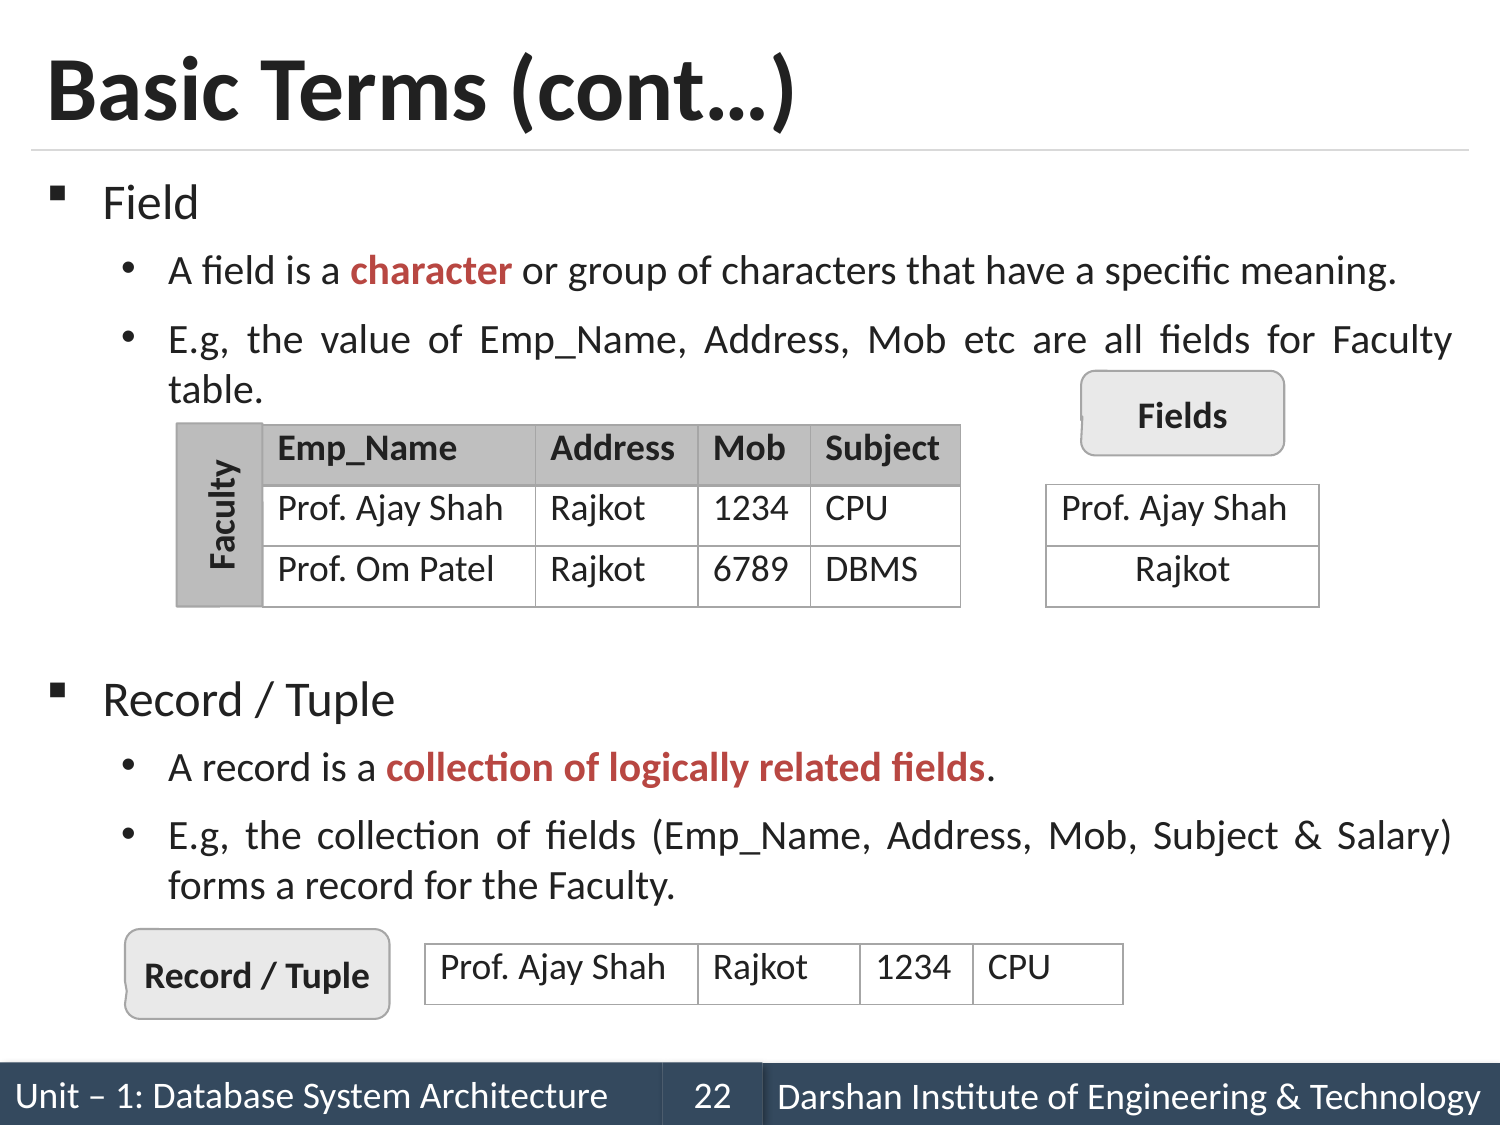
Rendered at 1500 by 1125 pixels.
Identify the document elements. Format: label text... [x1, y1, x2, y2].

text_box Record / Tuple [122, 926, 392, 1022]
table_header CPU [811, 486, 960, 545]
text_box Fields [1078, 368, 1287, 458]
table_header Address [536, 426, 697, 484]
table_header DBMS [811, 547, 960, 606]
table_header Rajkot [536, 486, 697, 545]
table_header CPU [974, 945, 1122, 1004]
table_header Subject [811, 426, 960, 484]
table_header 1234 [699, 486, 810, 545]
text_box Faculty [174, 421, 265, 609]
table_header Prof. Om Patel [263, 547, 535, 606]
table_header Rajkot [1047, 547, 1318, 606]
table_header Prof. Ajay Shah [265, 486, 535, 545]
table_header 6789 [699, 547, 810, 606]
table_header 1234 [861, 945, 972, 1004]
title Basic Terms (cont…) [31, 17, 1469, 150]
table_header Emp_Name [265, 426, 535, 484]
list Field A field is a character or group of characters that have a specific meaning. E.g, the value of Emp_Name, Address, Mob etc are all fields for Faculty table. Record / Tuple A record is a collection of logically related fields. E.g, the collection of fields (Emp_Name, Address, Mob, Subject & Salary) forms a record for the Faculty. [31, 162, 1469, 1038]
table_header Prof. Ajay Shah [426, 945, 697, 1004]
table_header Rajkot [536, 547, 697, 606]
table_header Prof. Ajay Shah [1047, 485, 1318, 545]
table_header Mob [699, 426, 810, 484]
table_header Rajkot [699, 945, 859, 1004]
